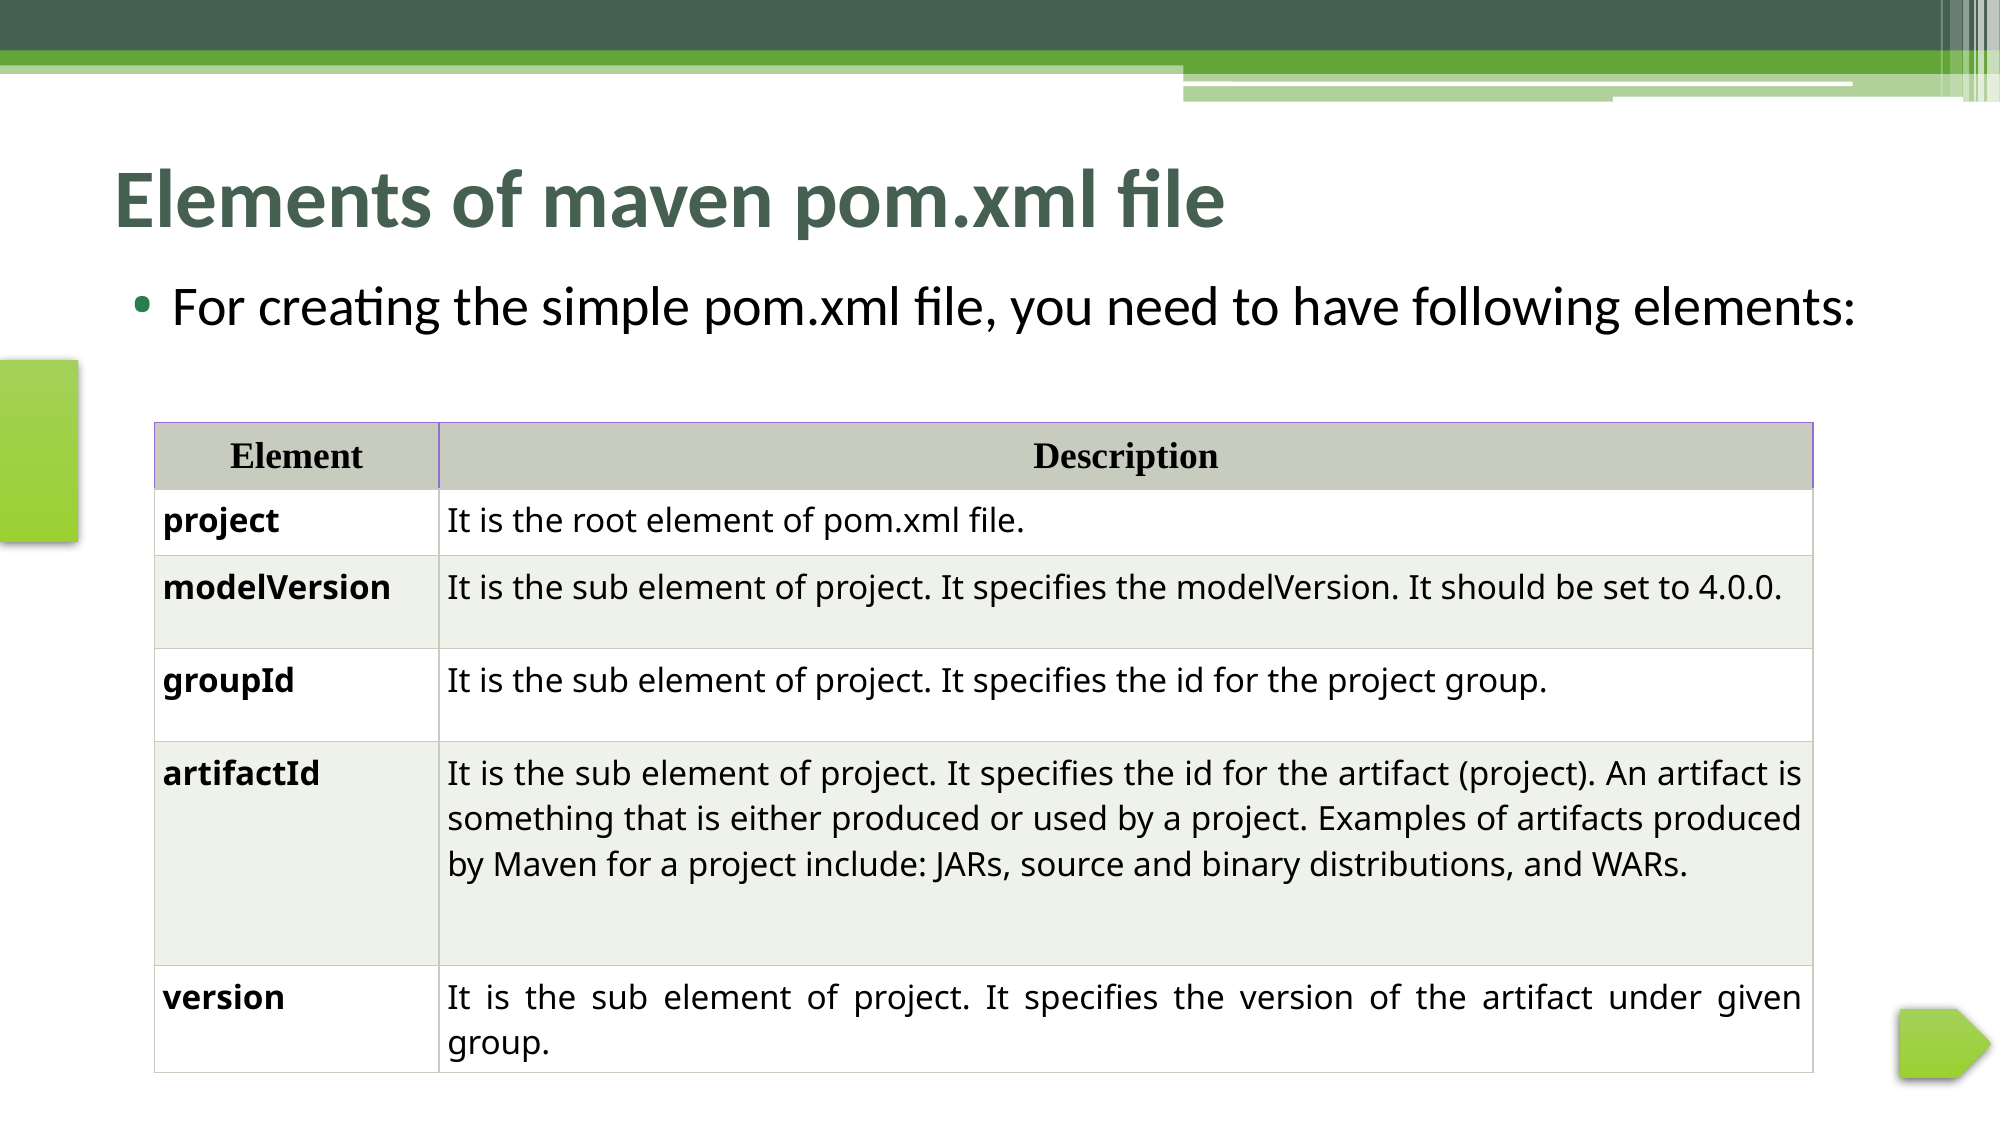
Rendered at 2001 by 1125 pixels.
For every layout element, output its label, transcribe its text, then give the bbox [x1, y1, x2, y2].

table_cell artifactId [155, 742, 438, 965]
table_cell modelVersion [155, 556, 438, 648]
table_cell groupId [155, 649, 438, 741]
list For creating the simple pom.xml file, you need to have following elements: [99, 262, 1900, 406]
table_cell project [155, 490, 438, 555]
title Elements of maven pom.xml file [99, 107, 1900, 262]
table_cell version [155, 966, 438, 1072]
table_cell It is the sub element of project. It specifies the id for the artifact (project). An artifact is something that is either produced or used by a project. Examples of artifacts produced by Maven for a project include: JARs, source and binary distributions, and WARs. [440, 742, 1812, 965]
table_cell It is the root element of pom.xml file. [440, 490, 1812, 555]
table_cell It is the sub element of project. It specifies the id for the project group. [440, 649, 1812, 741]
table_cell It is the sub element of project. It specifies the modelVersion. It should be set to 4.0.0. [440, 556, 1812, 648]
table_header Element [155, 423, 438, 488]
table_header Description [440, 423, 1812, 488]
table_cell It is the sub element of project. It specifies the version of the artifact under given group. [440, 966, 1812, 1072]
